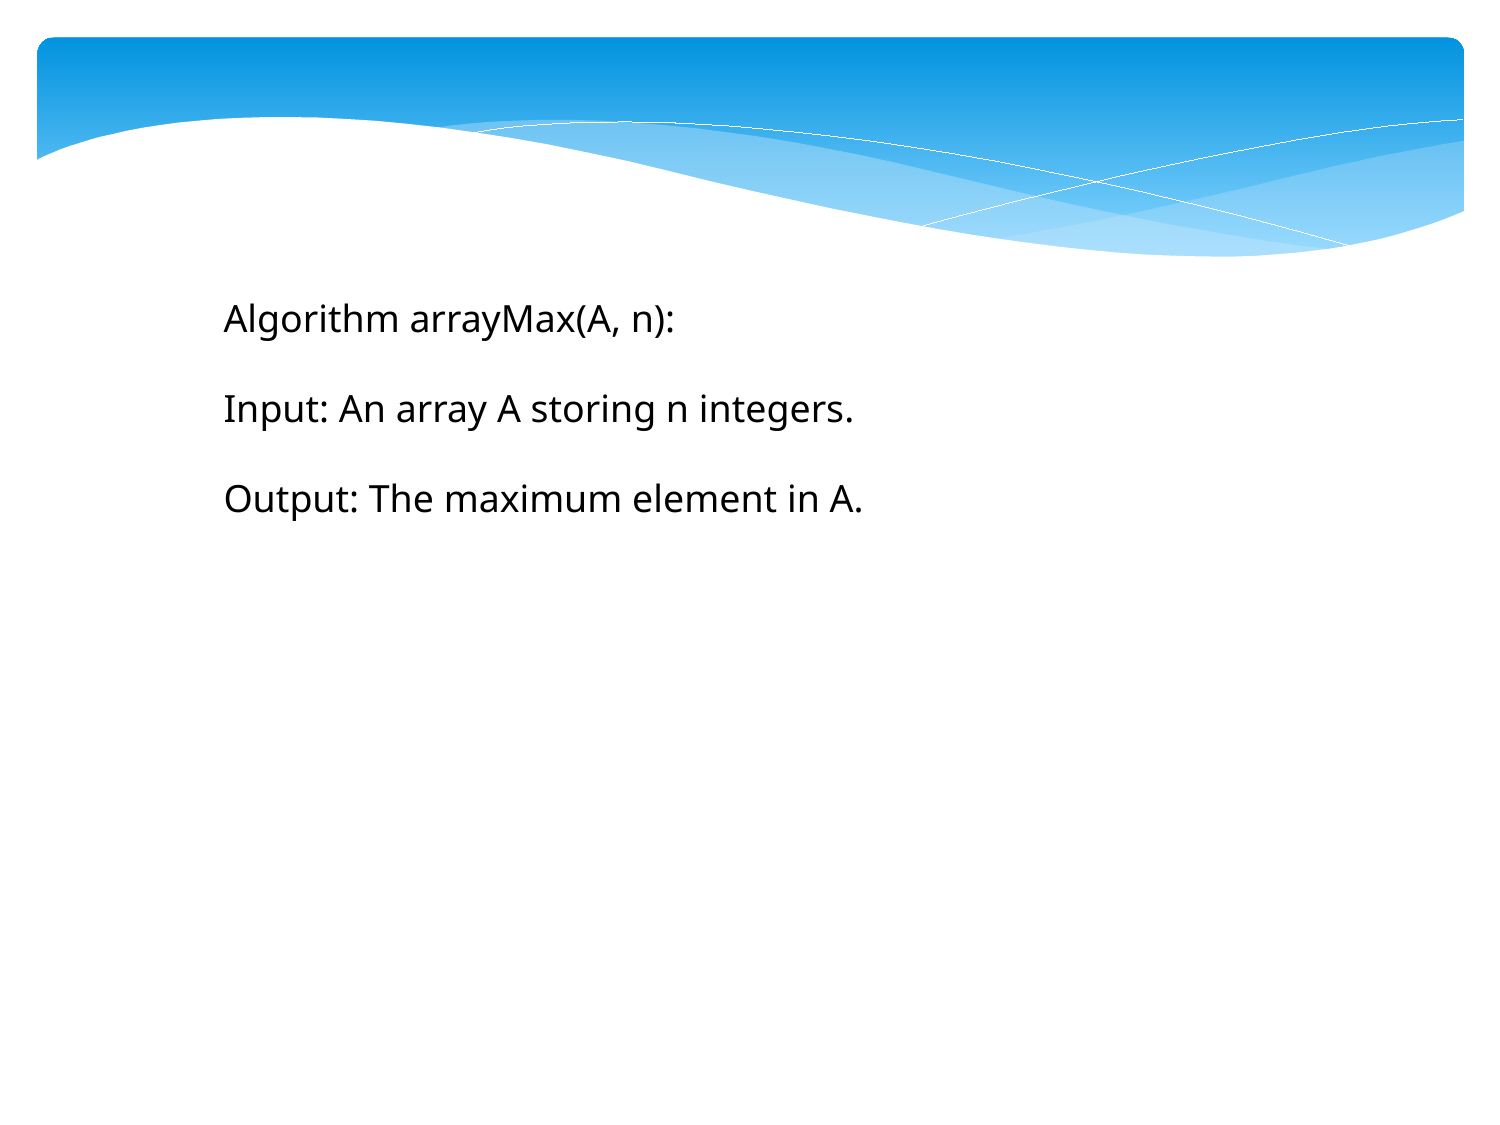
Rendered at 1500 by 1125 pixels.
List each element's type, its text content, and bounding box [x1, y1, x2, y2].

text_box Algorithm arrayMax(A, n): Input: An array A storing n integers. Output: The maximum element in A. currentMax <- A[0] for i <- 1 to n-1 do if currentMax < A[i] then currentMax <- A[i] return currentMax [208, 287, 1397, 888]
